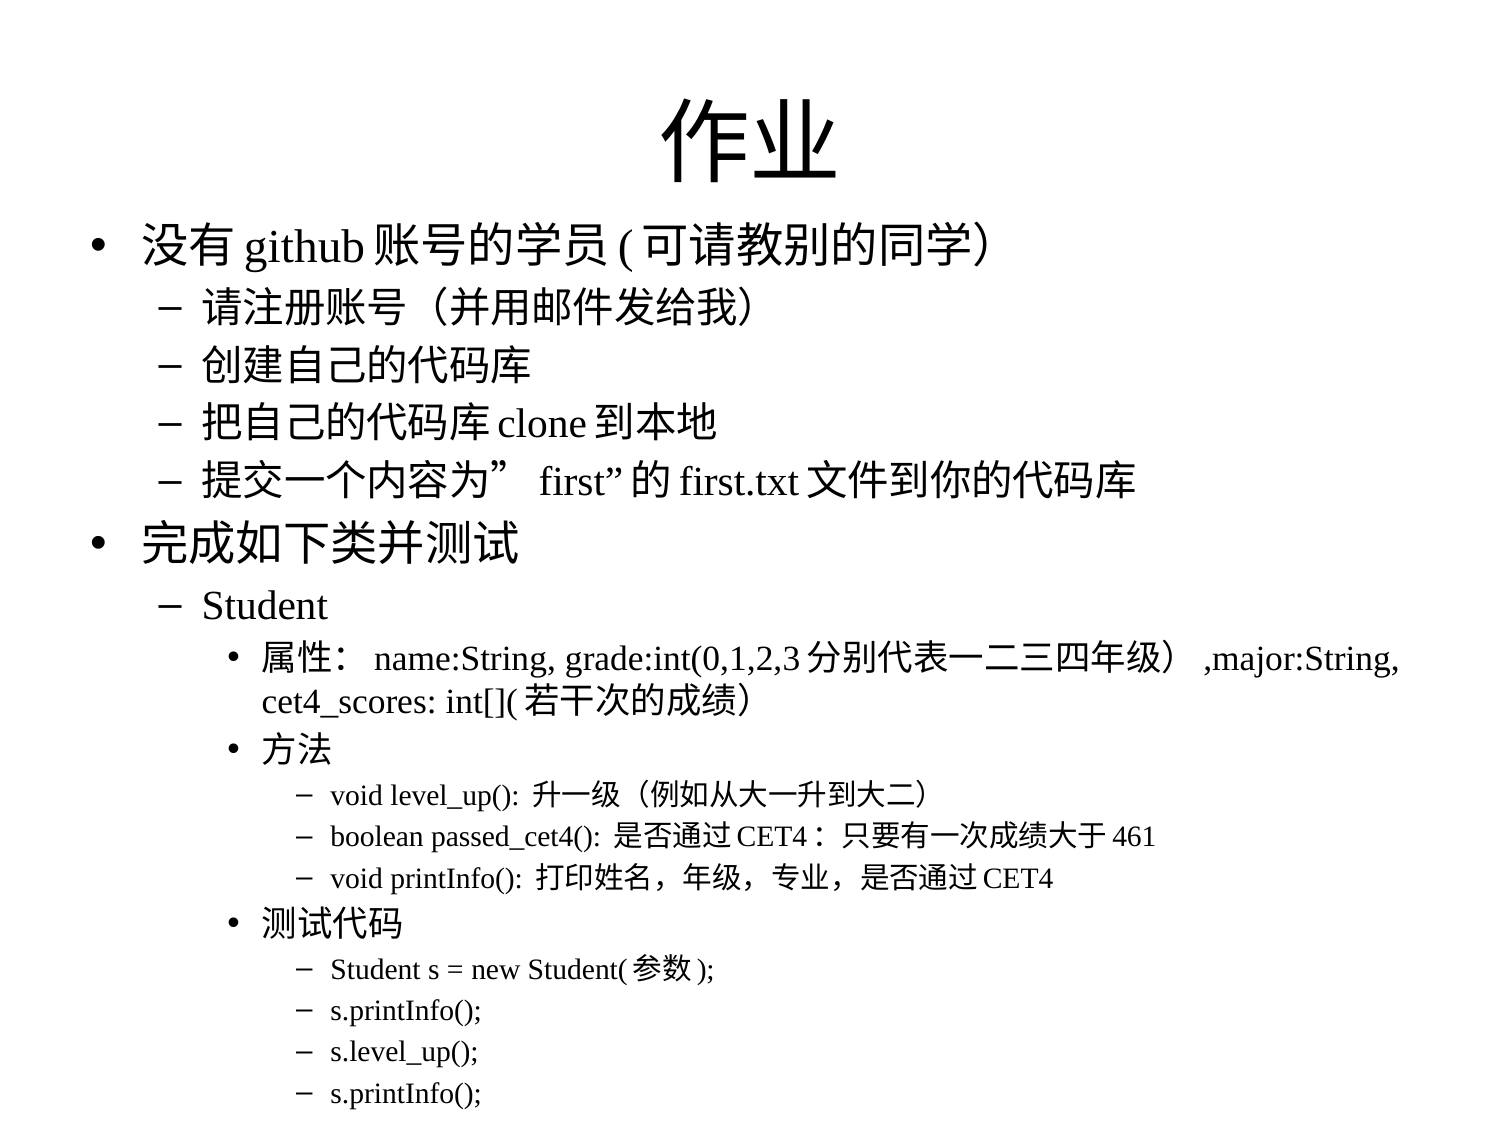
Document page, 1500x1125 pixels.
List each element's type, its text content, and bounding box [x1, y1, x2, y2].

list 没有github账号的学员(可请教别的同学） 请注册账号（并用邮件发给我） 创建自己的代码库 把自己的代码库clone到本地 提交一个内容为”first”的first.txt文件到你的代码库 完成如下类并测试 Student 属性：name:String, grade:int(0,1,2,3分别代表一二三四年级）,major:String, cet4_scores: int[](若干次的成绩） 方法 void level_up(): 升一级（例如从大一升到大二） boolean passed_cet4(): 是否通过CET4：只要有一次成绩大于461 void printInfo(): 打印姓名，年级，专业，是否通过CET4 测试代码 Student s = new Student(参数); s.printInfo(); s.level_up(); s.printInfo(); [75, 208, 1425, 1125]
title 作业 [75, 45, 1425, 208]
